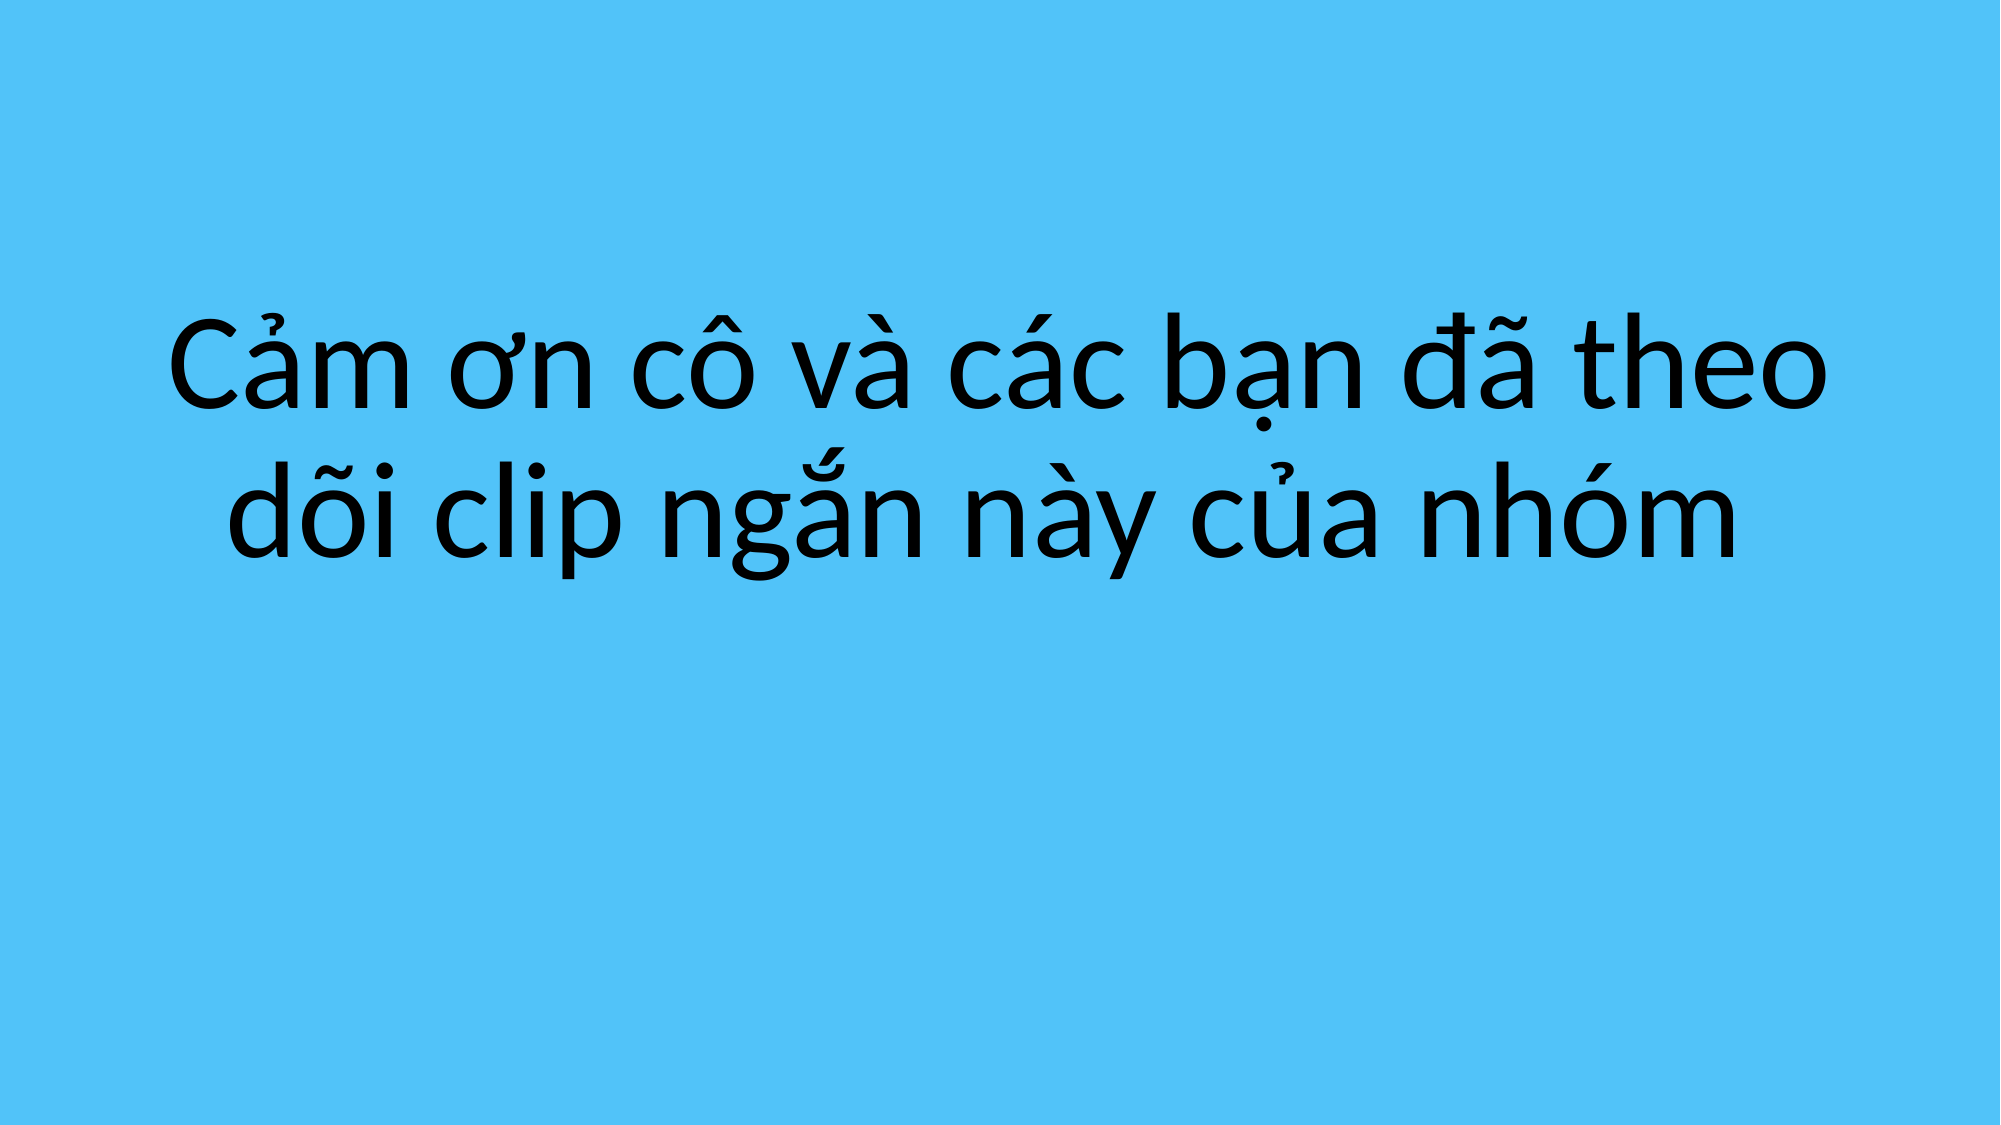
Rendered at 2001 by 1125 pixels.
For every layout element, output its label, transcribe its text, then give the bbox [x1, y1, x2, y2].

list Cảm ơn cô và các bạn đã theo dõi clip ngắn này của nhóm [137, 33, 1863, 1014]
